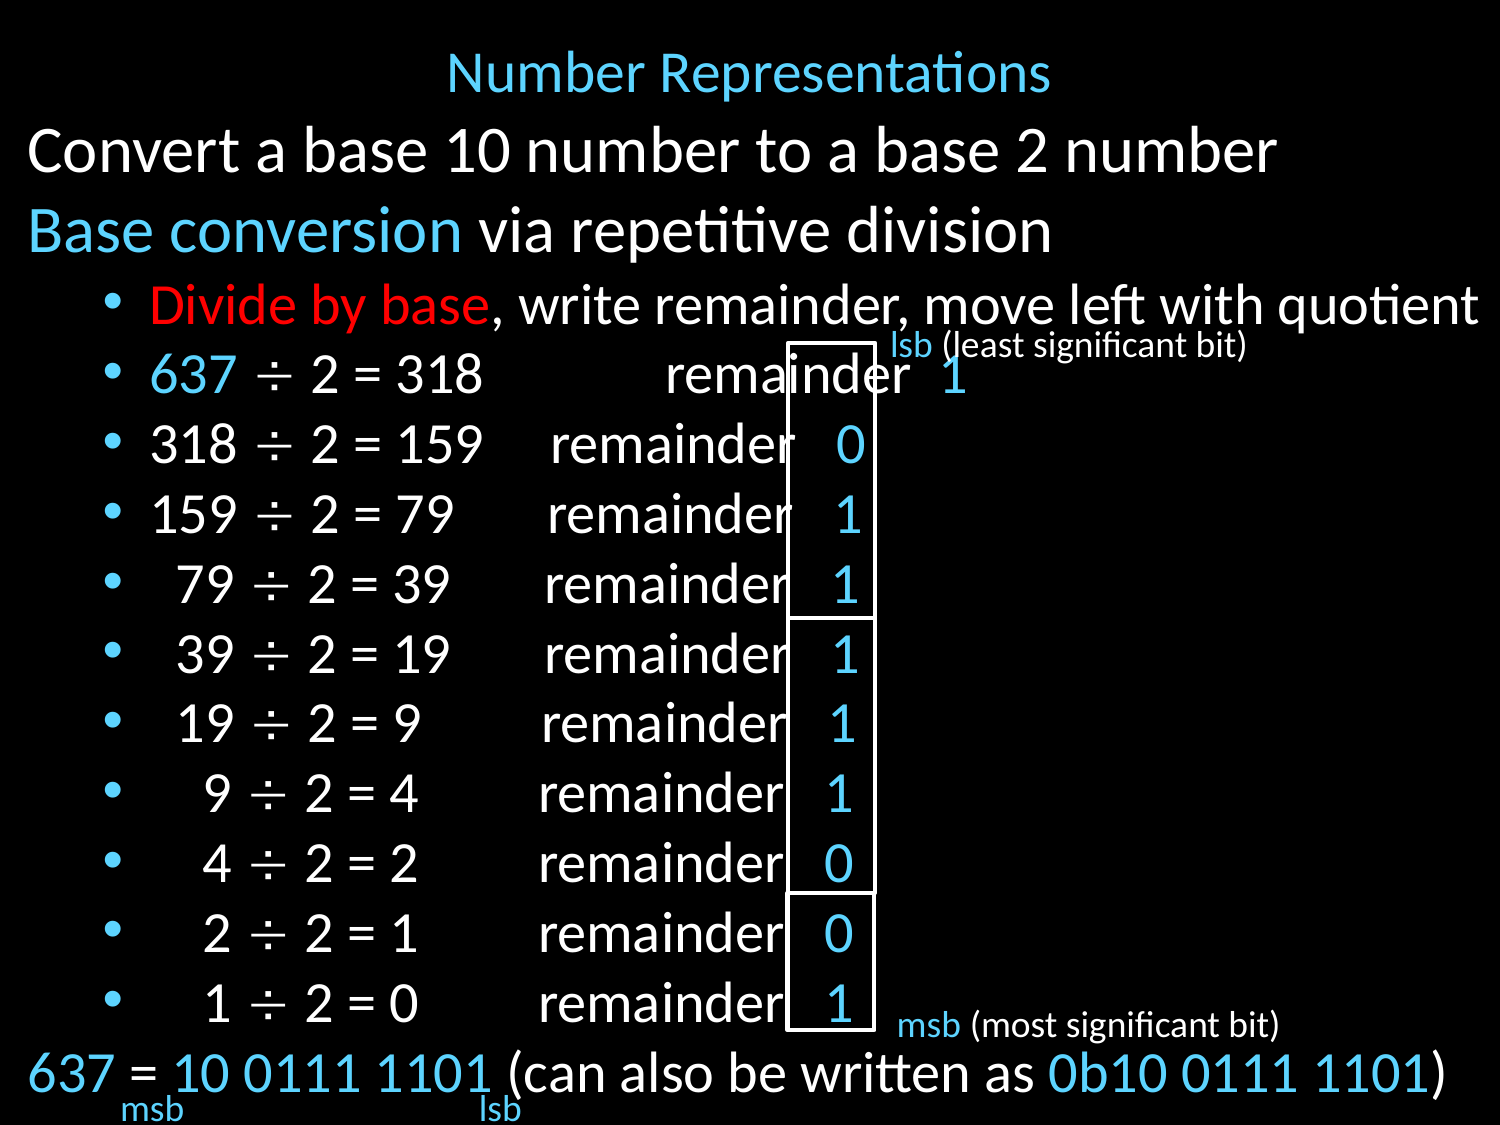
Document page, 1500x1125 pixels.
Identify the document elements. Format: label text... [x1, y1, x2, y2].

text_box [785, 891, 876, 1032]
text_box msb (most significant bit) [881, 992, 1296, 1053]
text_box [786, 341, 877, 616]
list Convert a base 10 number to a base 2 number Base conversion via repetitive division Divide by base, write remainder, move left with quotient 637  2 = 318 remainder 1 318  2 = 159 remainder 0 159  2 = 79 remainder 1 79  2 = 39 remainder 1 39  2 = 19 remainder 1 19  2 = 9 remainder 1 9  2 = 4 remainder 1 4  2 = 2 remainder 0 2  2 = 1 remainder 0 1  2 = 0 remainder 1 637 = 10 0111 1101 (can also be written as 0b10 0111 1101) [12, 112, 1500, 1125]
text_box msb [105, 1076, 200, 1125]
text_box lsb (least significant bit) [875, 312, 1263, 373]
title Number Representations [37, 24, 1463, 112]
text_box [786, 616, 877, 895]
text_box lsb [464, 1076, 537, 1125]
